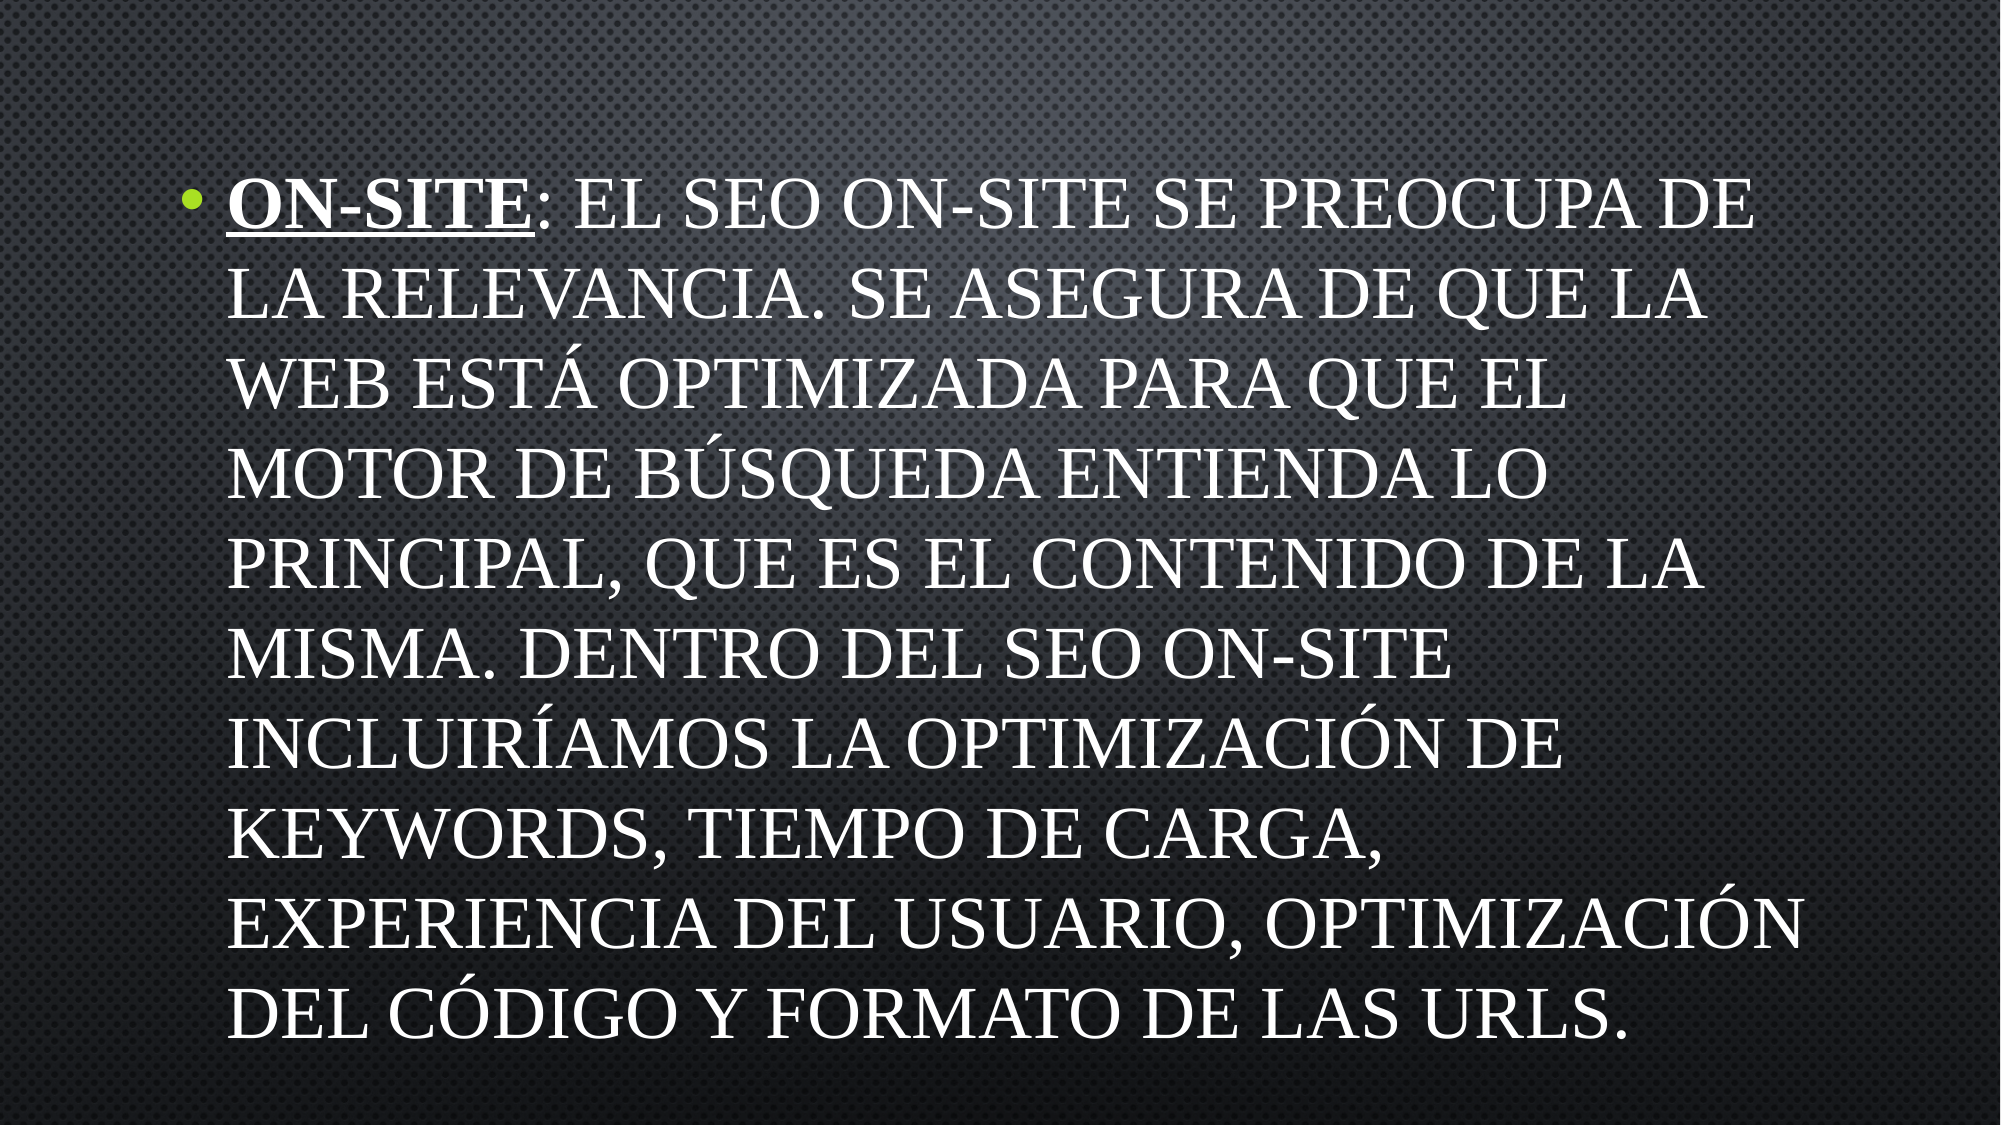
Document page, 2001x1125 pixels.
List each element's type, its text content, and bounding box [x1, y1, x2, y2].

list On-site: El SEO on-site se preocupa de la relevancia. Se asegura de que la web está optimizada para que el motor de búsqueda entienda lo principal, que es el contenido de la misma. Dentro del SEO On-site incluiríamos la optimización de keywords, tiempo de carga, experiencia del usuario, optimización del código y formato de las URLs. [164, 114, 1836, 1093]
